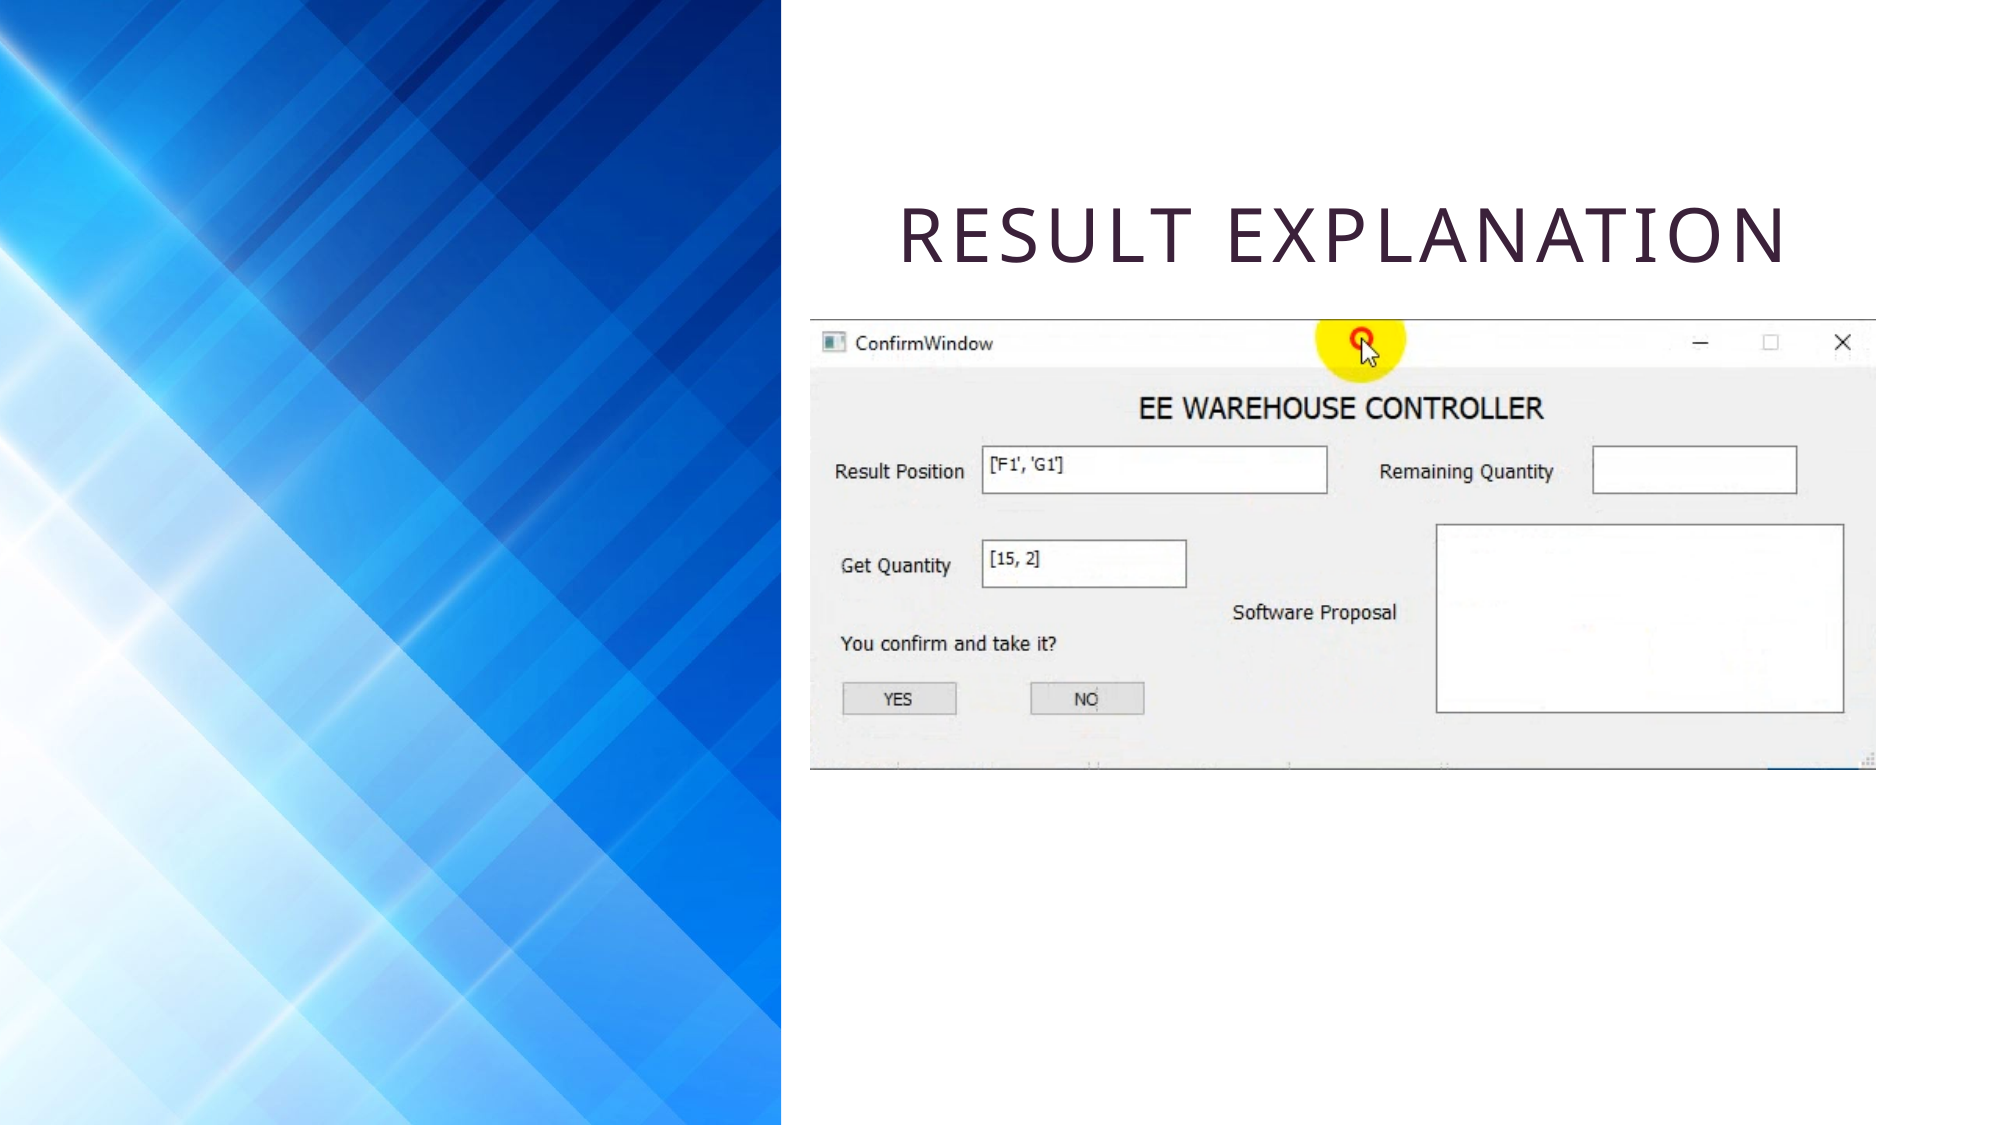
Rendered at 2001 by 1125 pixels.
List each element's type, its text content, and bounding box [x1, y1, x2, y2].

title RESULT explanation [782, 60, 1905, 287]
picture [0, 0, 782, 1125]
picture [810, 319, 1876, 770]
